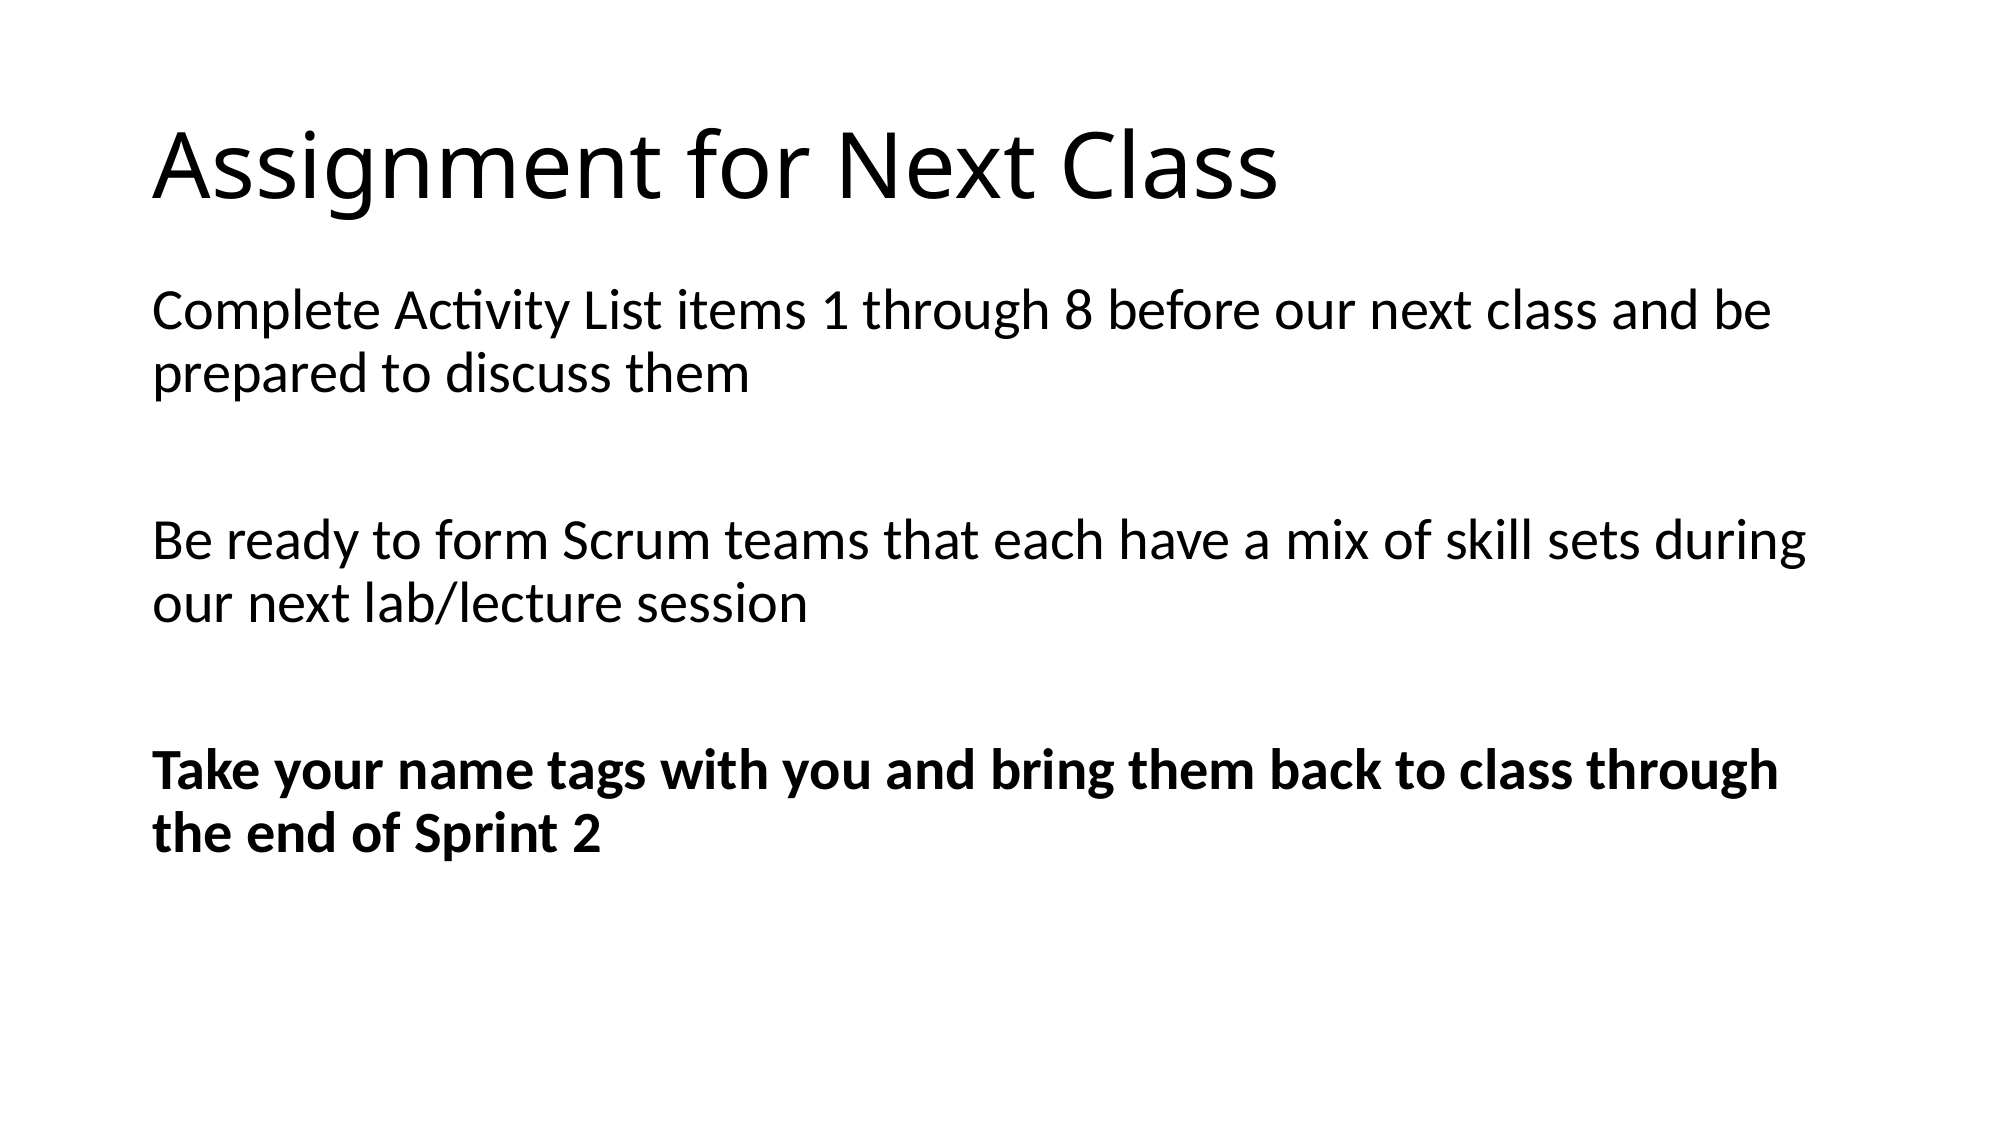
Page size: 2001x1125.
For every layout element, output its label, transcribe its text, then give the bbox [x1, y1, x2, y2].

list Complete Activity List items 1 through 8 before our next class and be prepared to discuss them Be ready to form Scrum teams that each have a mix of skill sets during our next lab/lecture session Take your name tags with you and bring them back to class through the end of Sprint 2 [137, 271, 1863, 1014]
title Assignment for Next Class [137, 59, 1863, 271]
